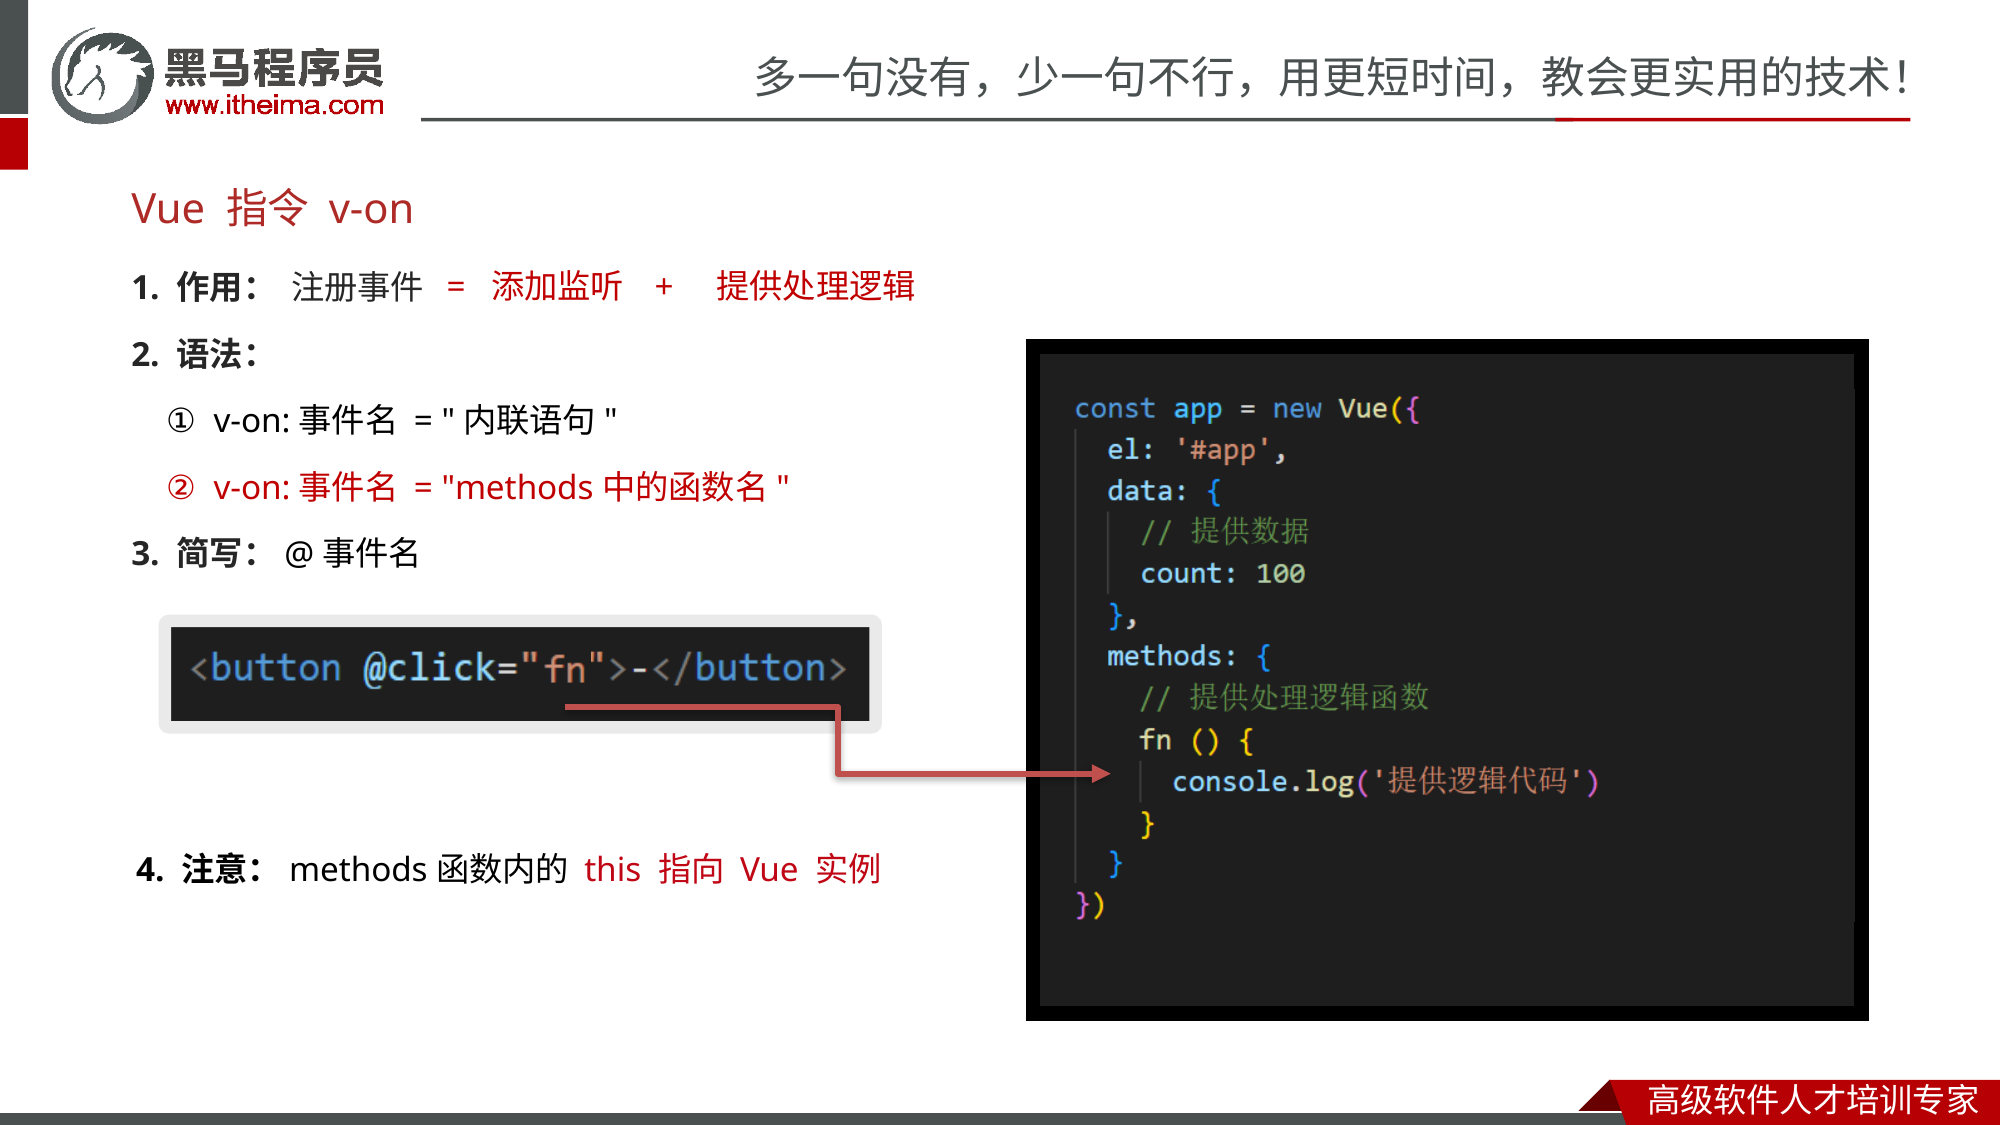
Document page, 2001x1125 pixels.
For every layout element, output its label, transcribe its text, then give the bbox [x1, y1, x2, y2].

text_box 4. 注意：methods函数内的 this 指向 Vue 实例 [121, 820, 936, 905]
picture [164, 620, 876, 728]
picture [1039, 353, 1855, 1007]
text_box = 添加监听 + 提供处理逻辑 [431, 237, 1101, 314]
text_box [564, 706, 1111, 774]
list 1. 作用： 注册事件 2. 语法： ① v-on:事件名 = "内联语句" ② v-on:事件名 = "methods中的函数名" 3. 简写：@事件名 [116, 239, 960, 608]
picture [50, 26, 384, 125]
title Vue 指令 v-on [116, 164, 521, 239]
